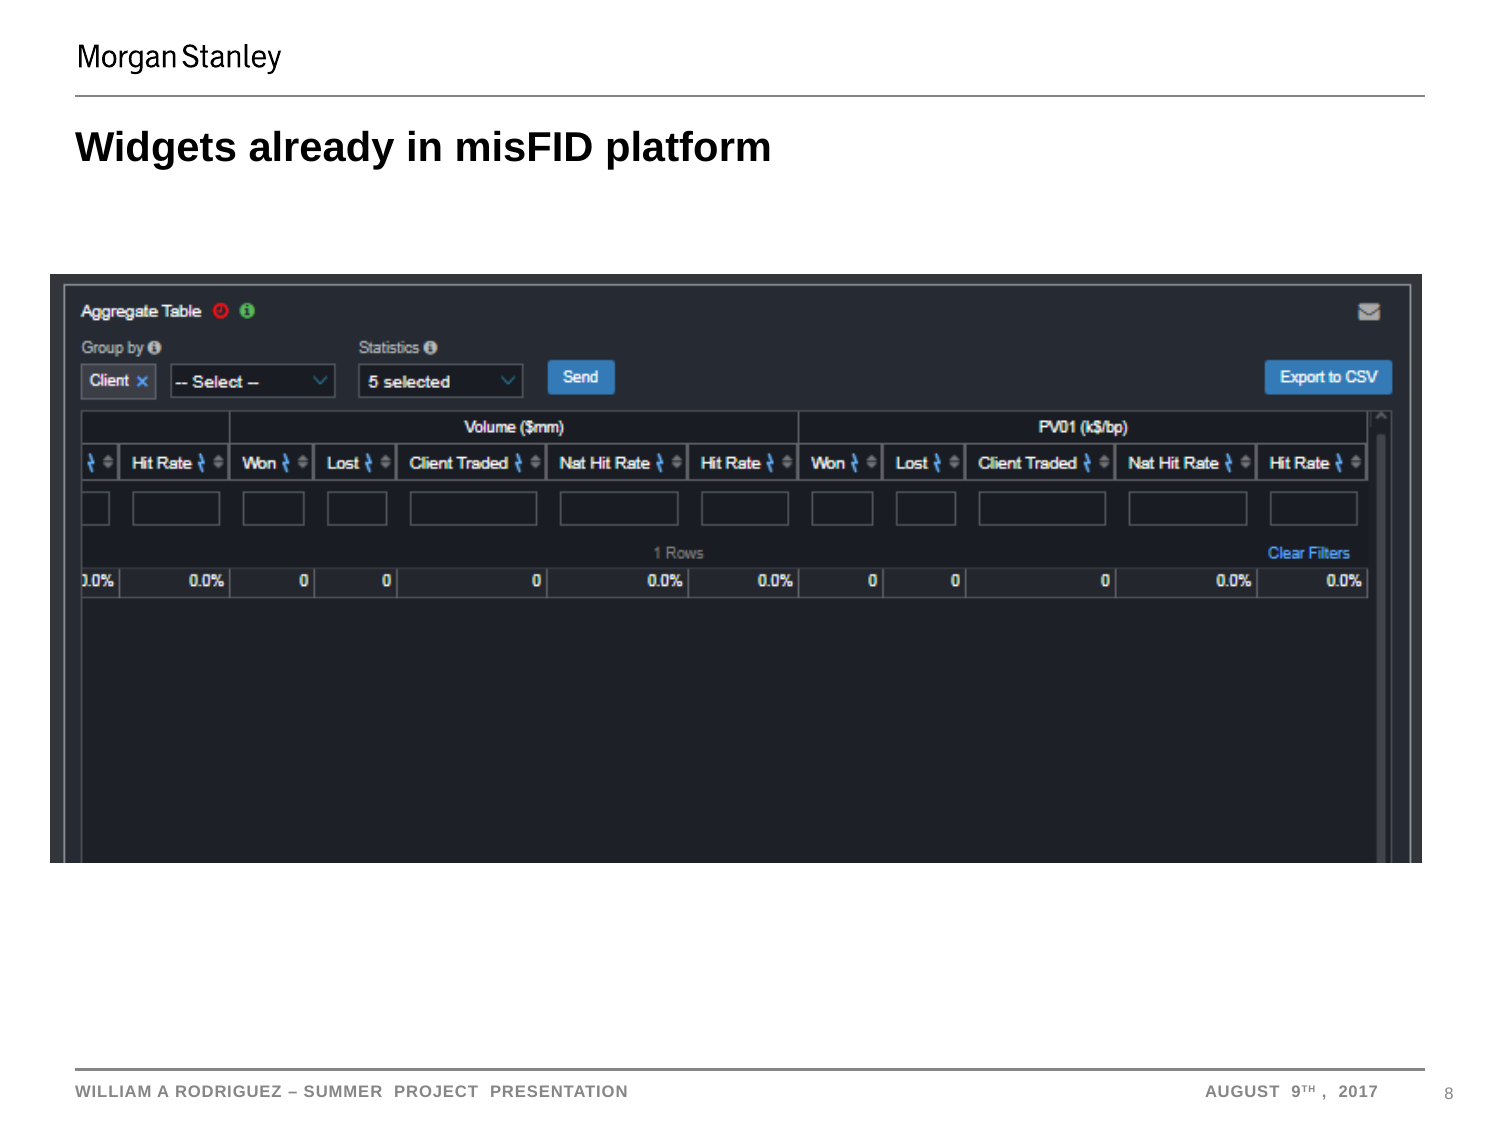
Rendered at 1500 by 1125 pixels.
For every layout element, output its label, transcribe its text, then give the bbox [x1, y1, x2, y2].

title Widgets already in misFID platform [75, 120, 1424, 171]
picture [49, 274, 1422, 863]
